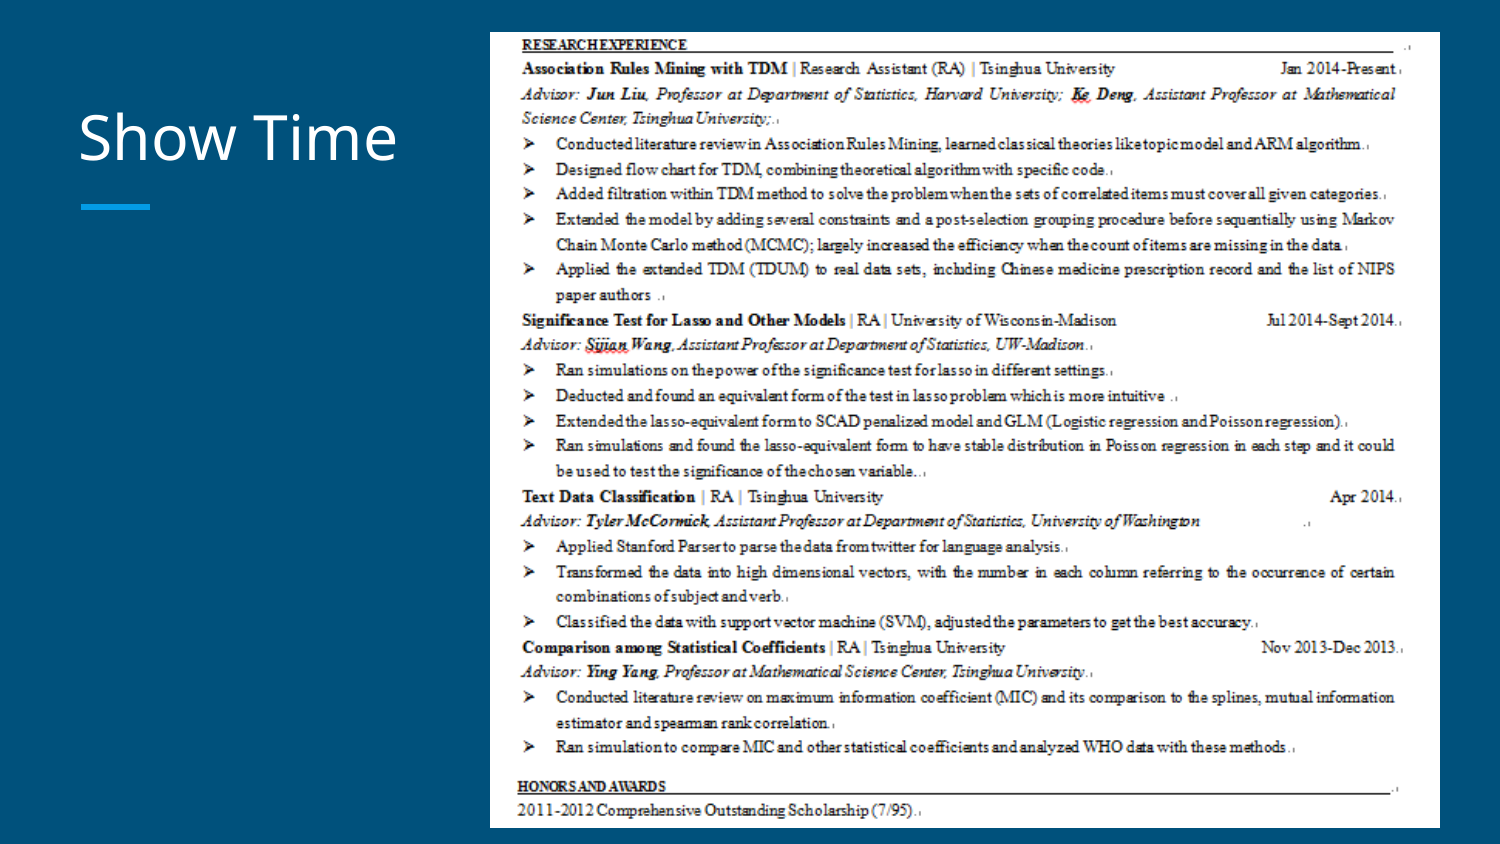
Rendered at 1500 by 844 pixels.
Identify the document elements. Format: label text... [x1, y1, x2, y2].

picture [491, 33, 1439, 827]
title Show Time [63, 75, 484, 188]
